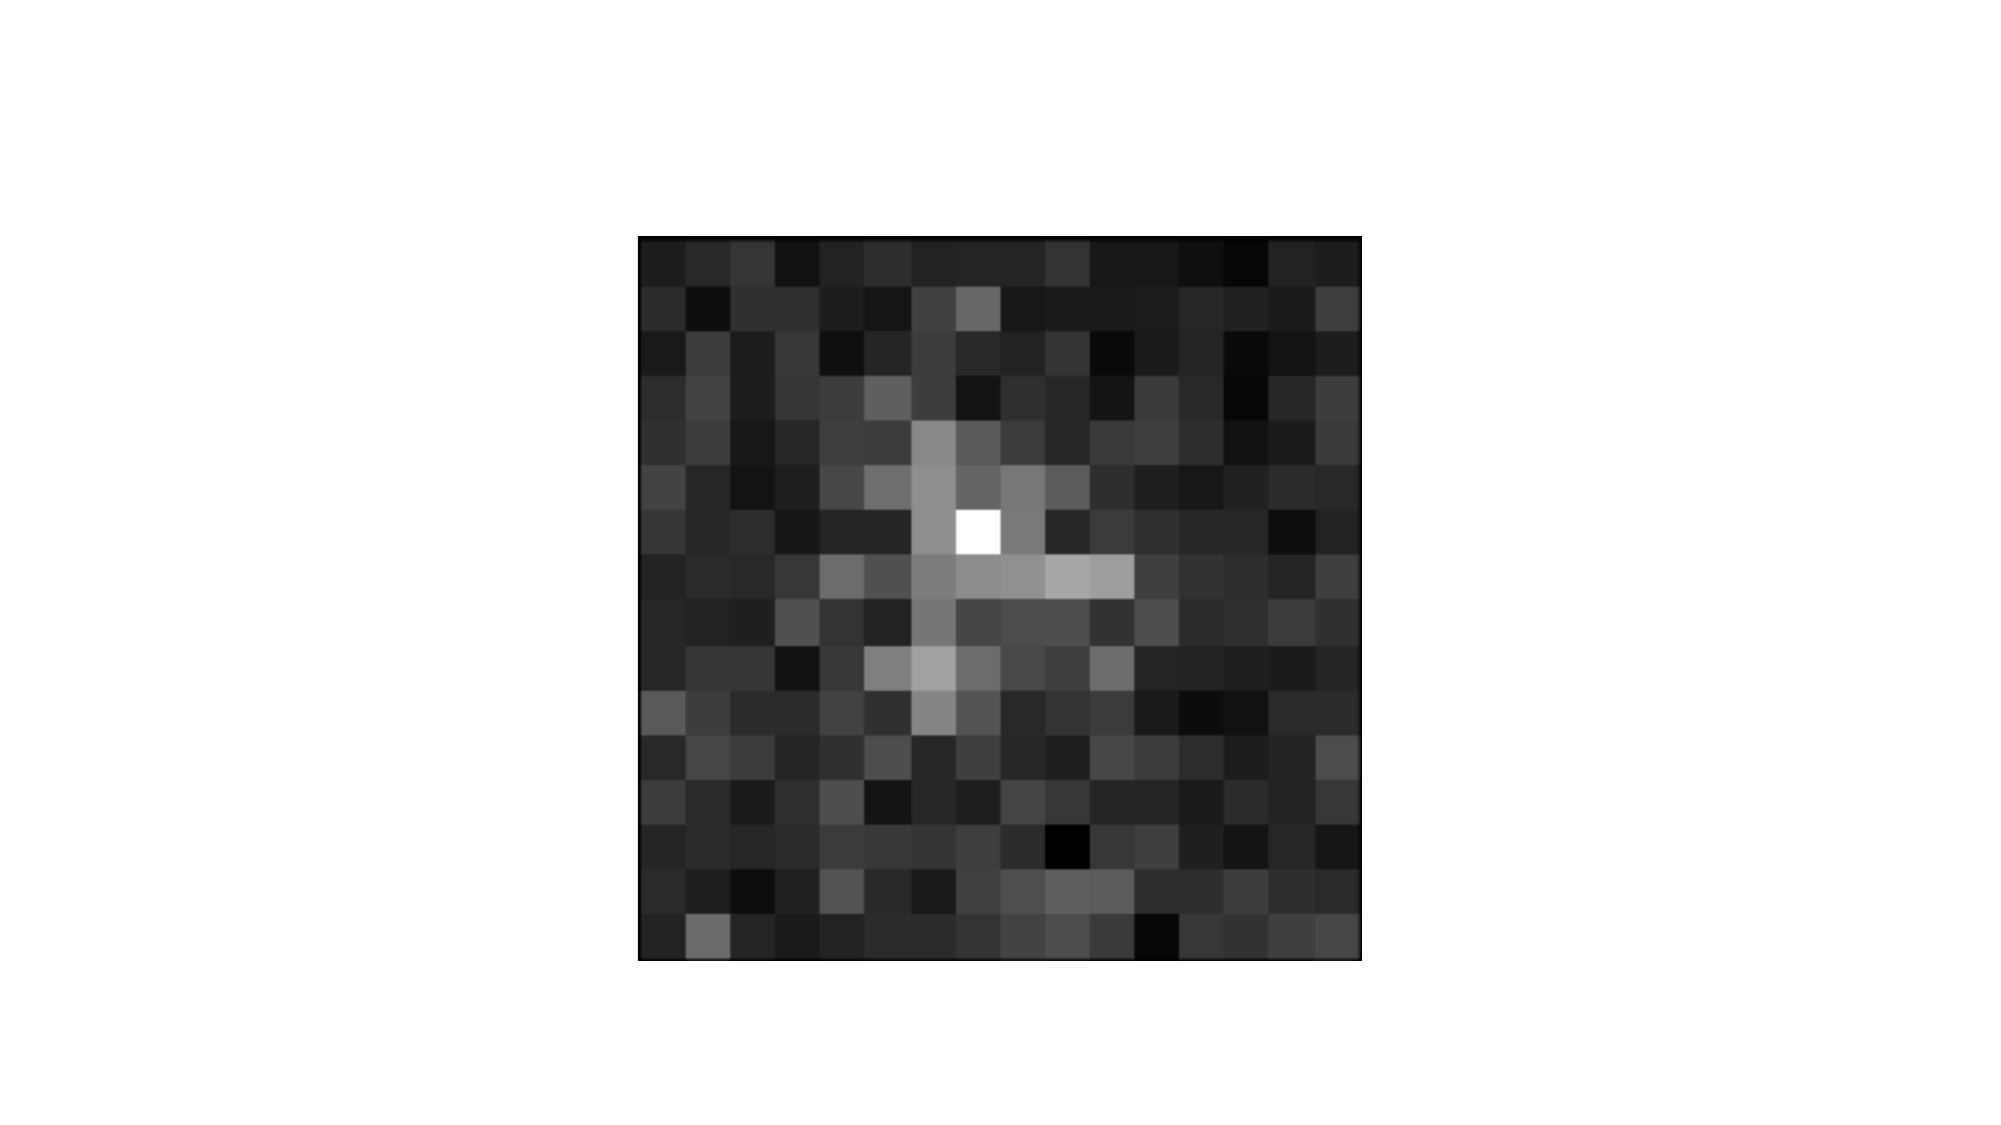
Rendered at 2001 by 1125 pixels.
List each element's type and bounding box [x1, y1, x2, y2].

picture [637, 236, 1362, 961]
